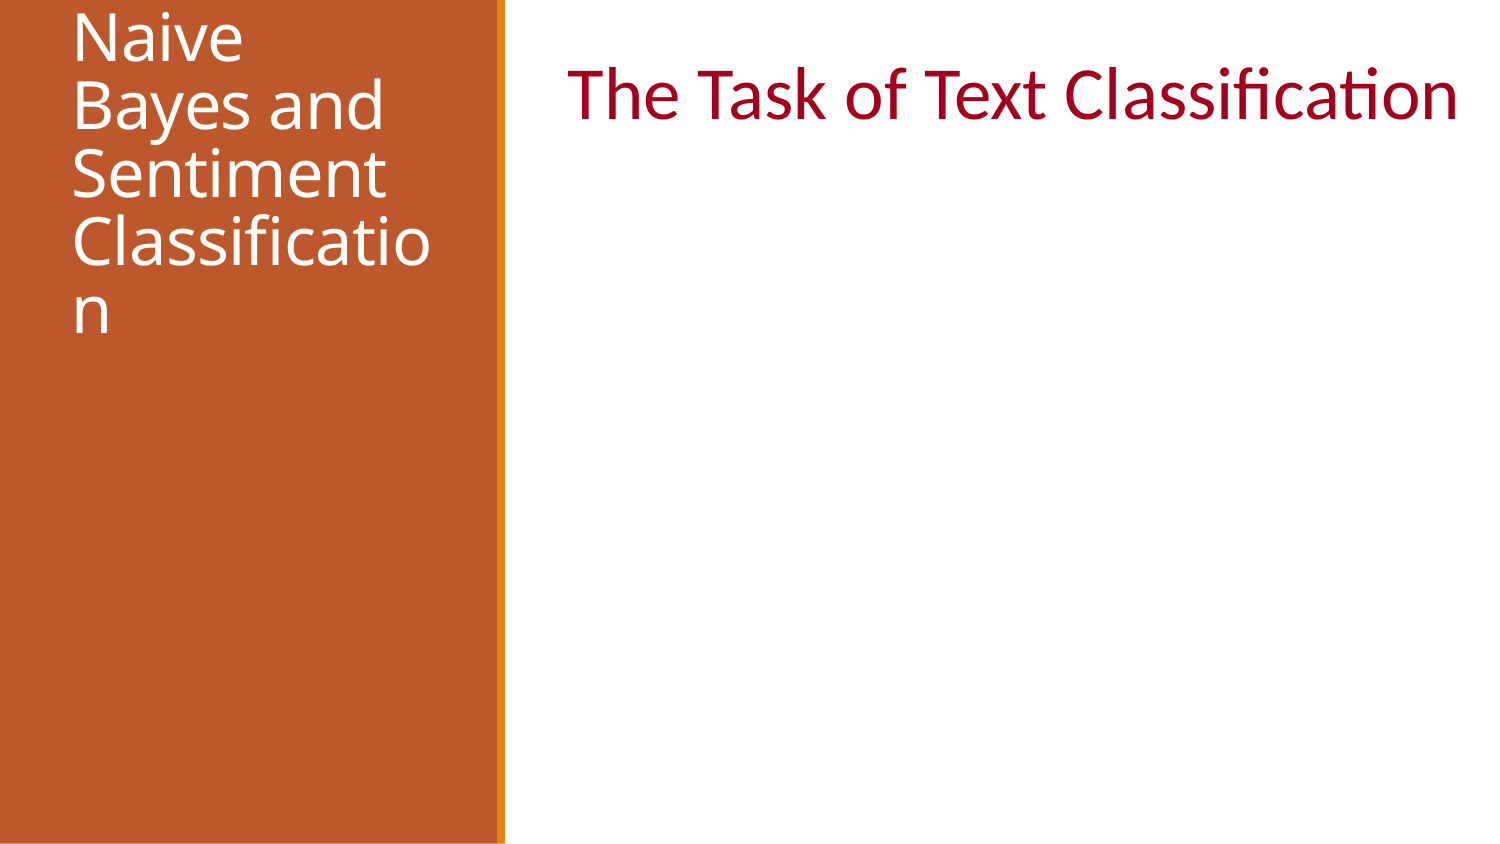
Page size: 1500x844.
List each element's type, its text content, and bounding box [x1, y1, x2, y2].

list The Task of Text Classification [567, 46, 1500, 737]
title Naive Bayes and Sentiment Classification [56, 73, 451, 355]
